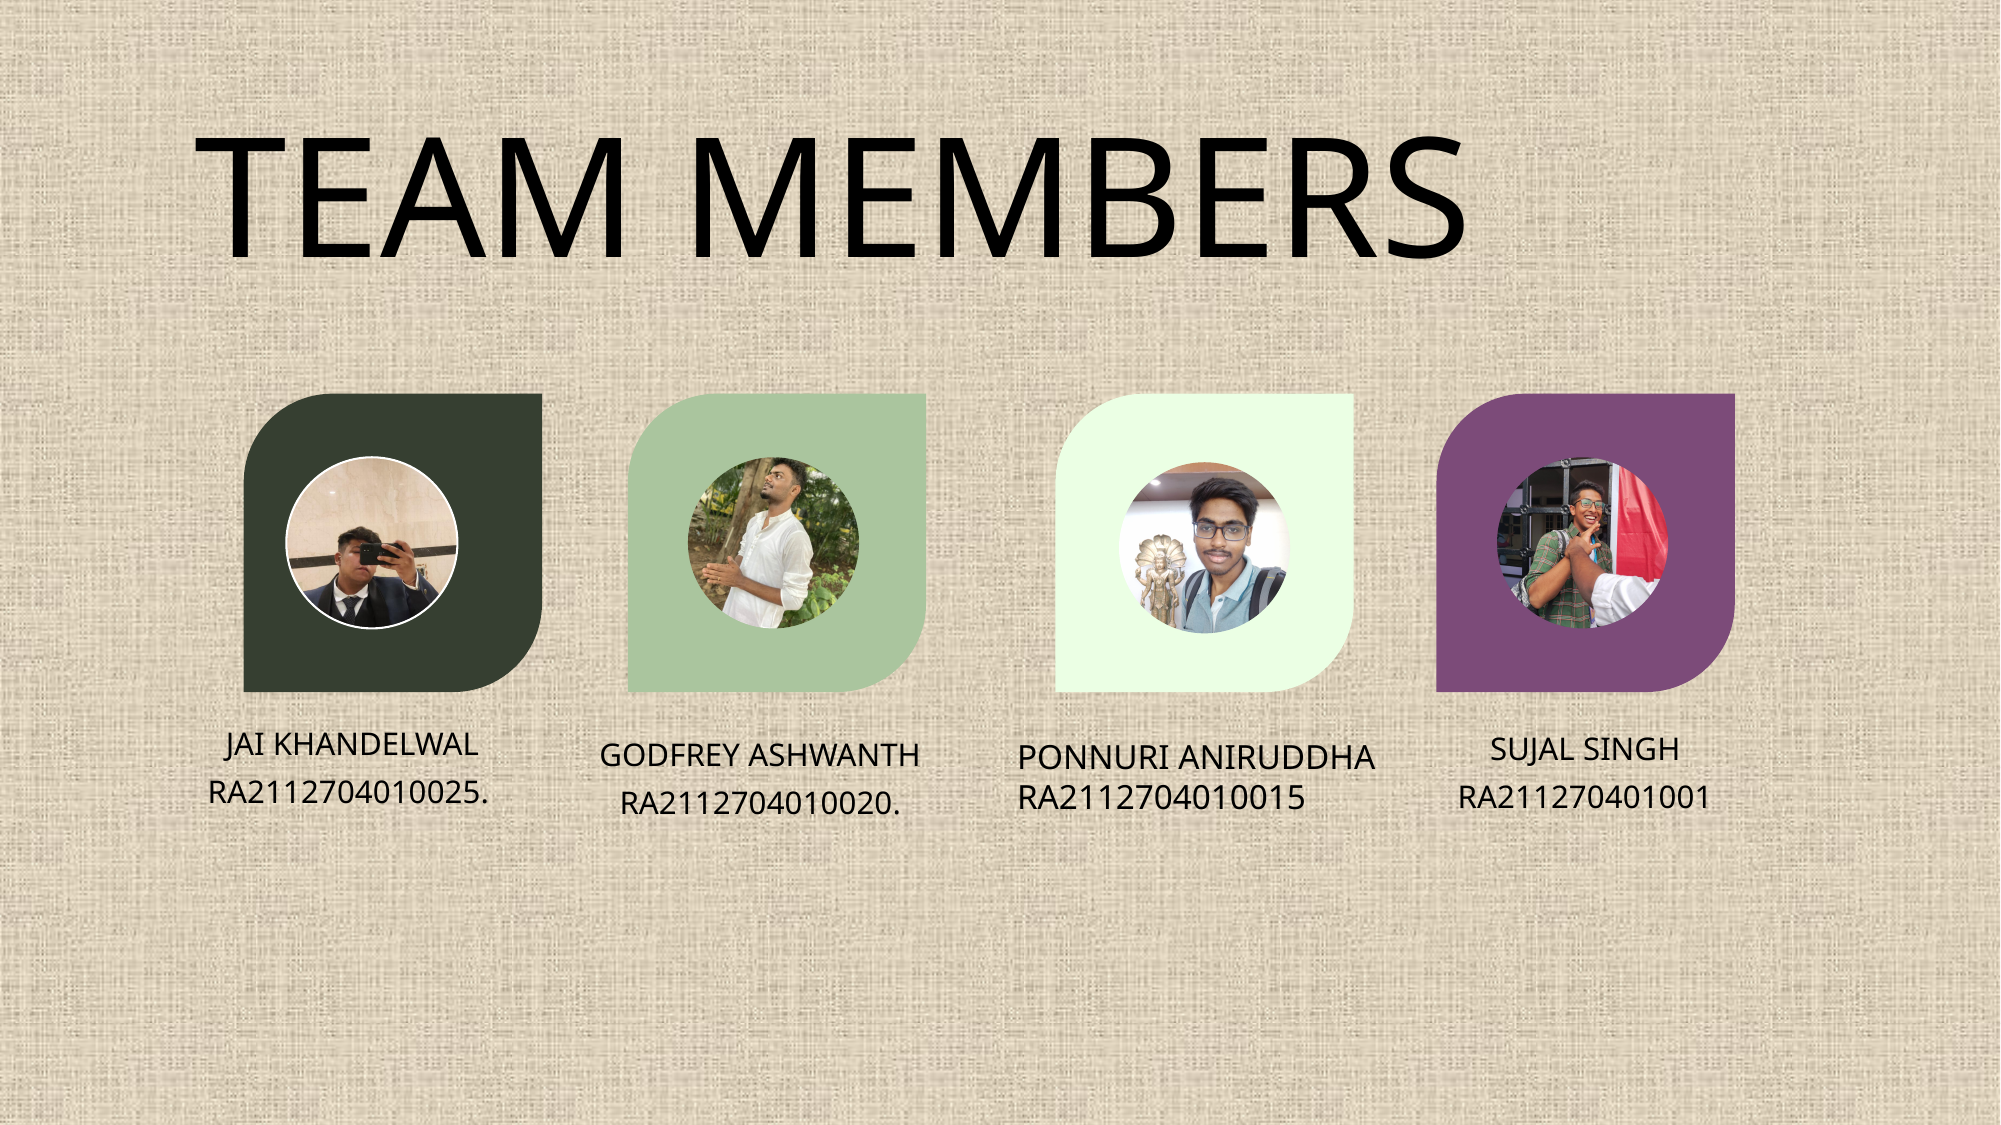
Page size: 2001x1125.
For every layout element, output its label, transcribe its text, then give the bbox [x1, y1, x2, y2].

title TEAM MEMBERS [179, 106, 1830, 344]
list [179, 344, 1830, 966]
picture [0, 0, 2001, 1125]
